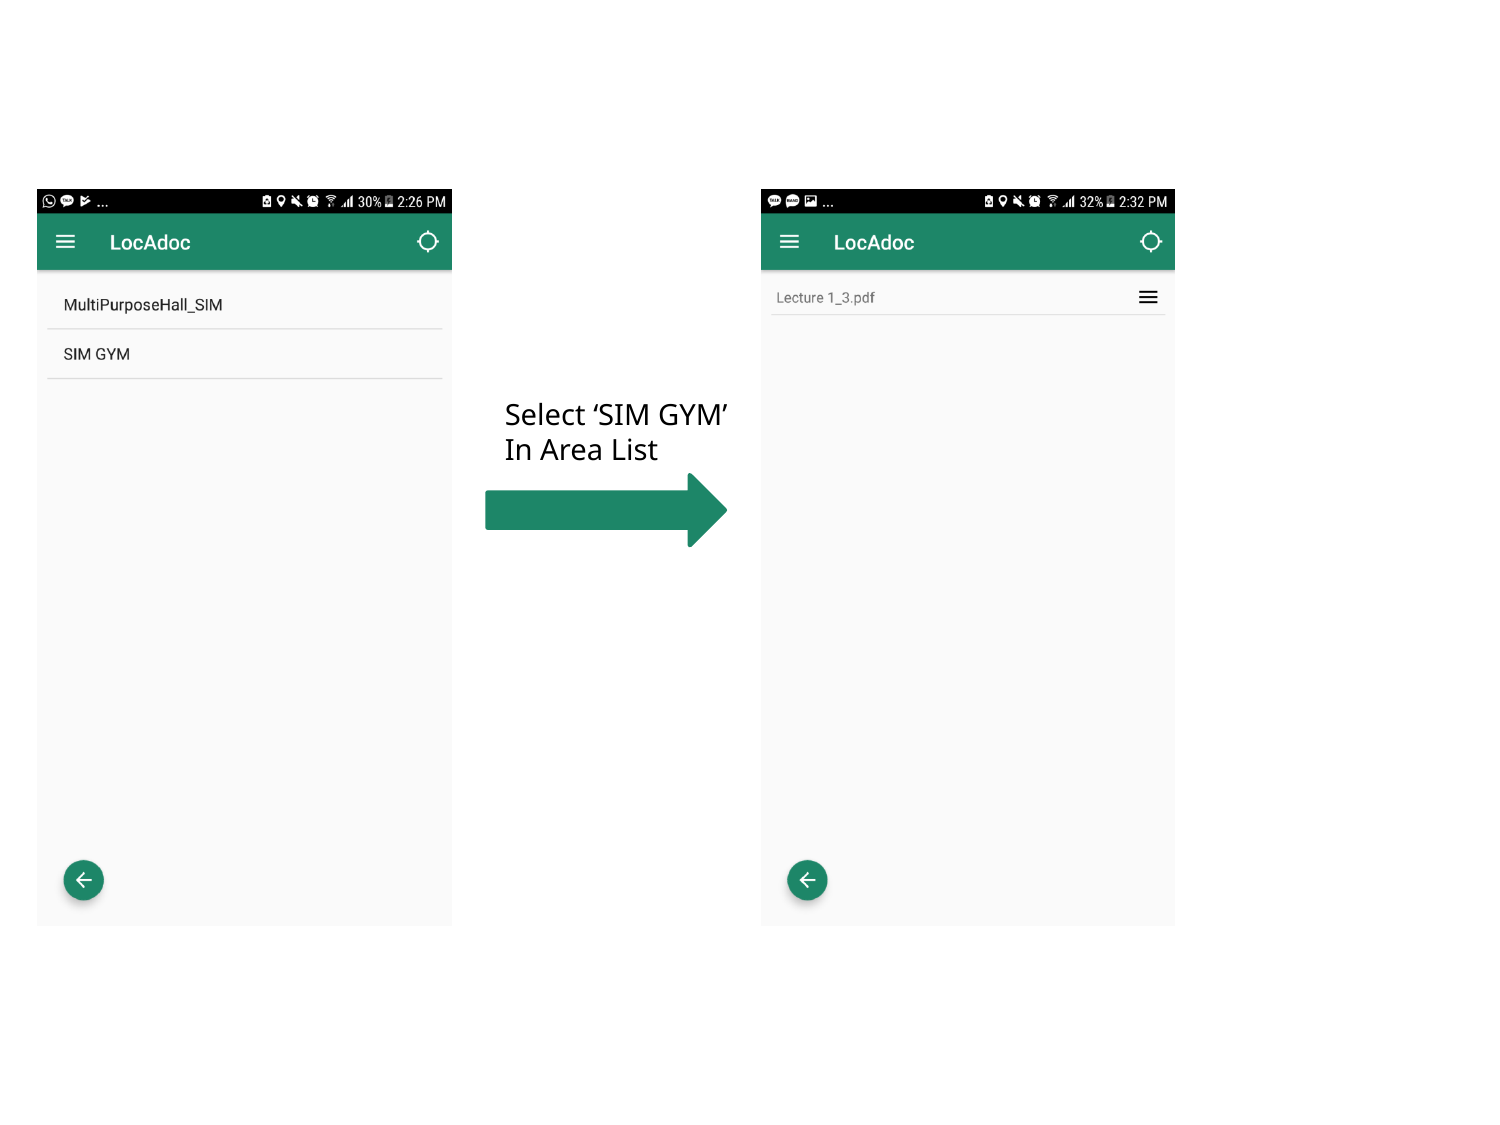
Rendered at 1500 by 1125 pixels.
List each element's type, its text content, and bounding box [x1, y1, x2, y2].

text_box Select ‘SIM GYM’ In Area List [490, 389, 743, 474]
text_box [486, 474, 726, 547]
picture [37, 189, 452, 926]
picture [760, 189, 1176, 926]
